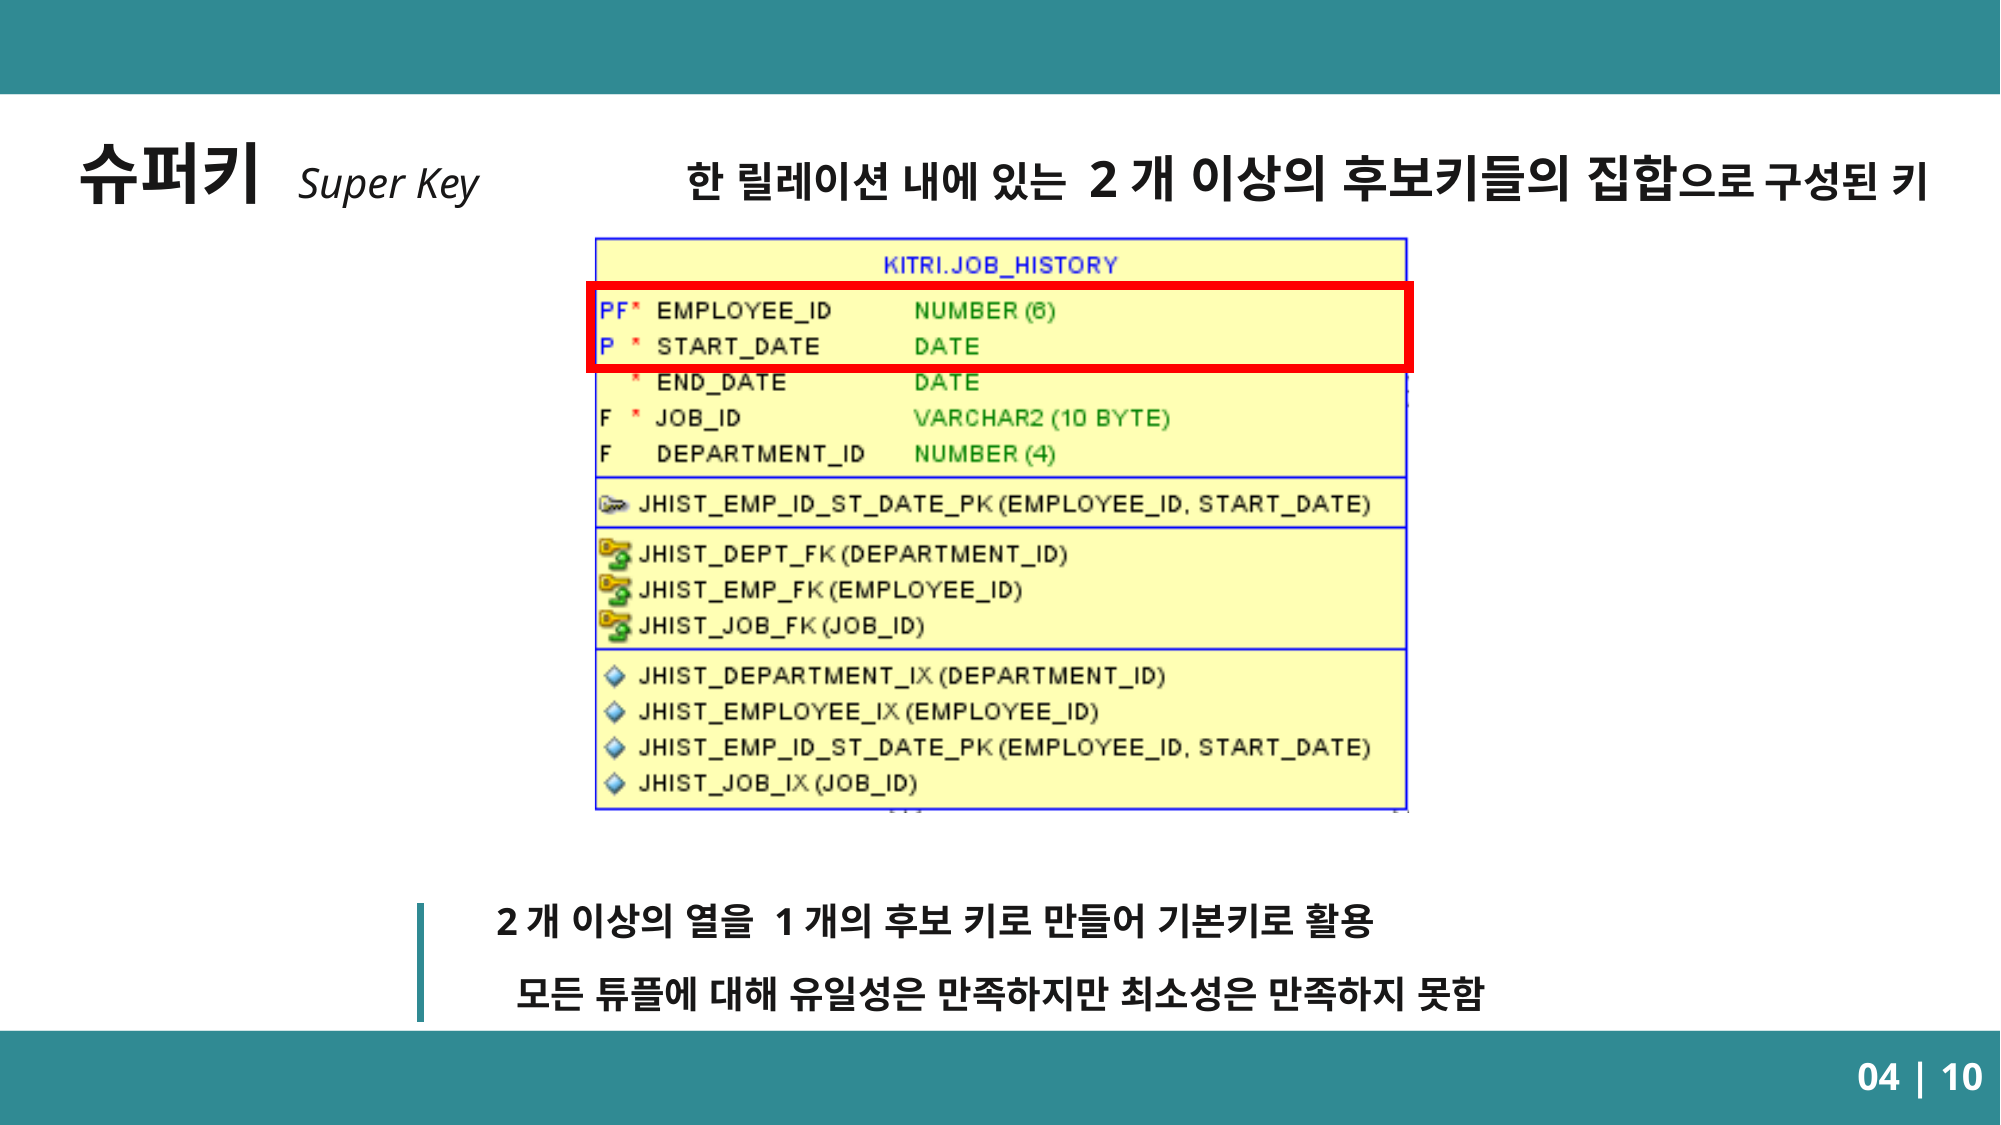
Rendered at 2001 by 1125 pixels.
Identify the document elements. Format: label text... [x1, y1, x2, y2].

text_box [589, 284, 594, 370]
text_box [0, 0, 2000, 95]
text_box 04 | 10 [1842, 1045, 1999, 1106]
text_box 한 릴레이션 내에 있는 2개 이상의 후보키들의 집합으로 구성된 키 [671, 140, 1946, 216]
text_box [447, 890, 1557, 1025]
picture [594, 236, 1410, 813]
text_box [0, 1030, 2000, 1125]
text_box 슈퍼키 Super Key [64, 124, 494, 220]
